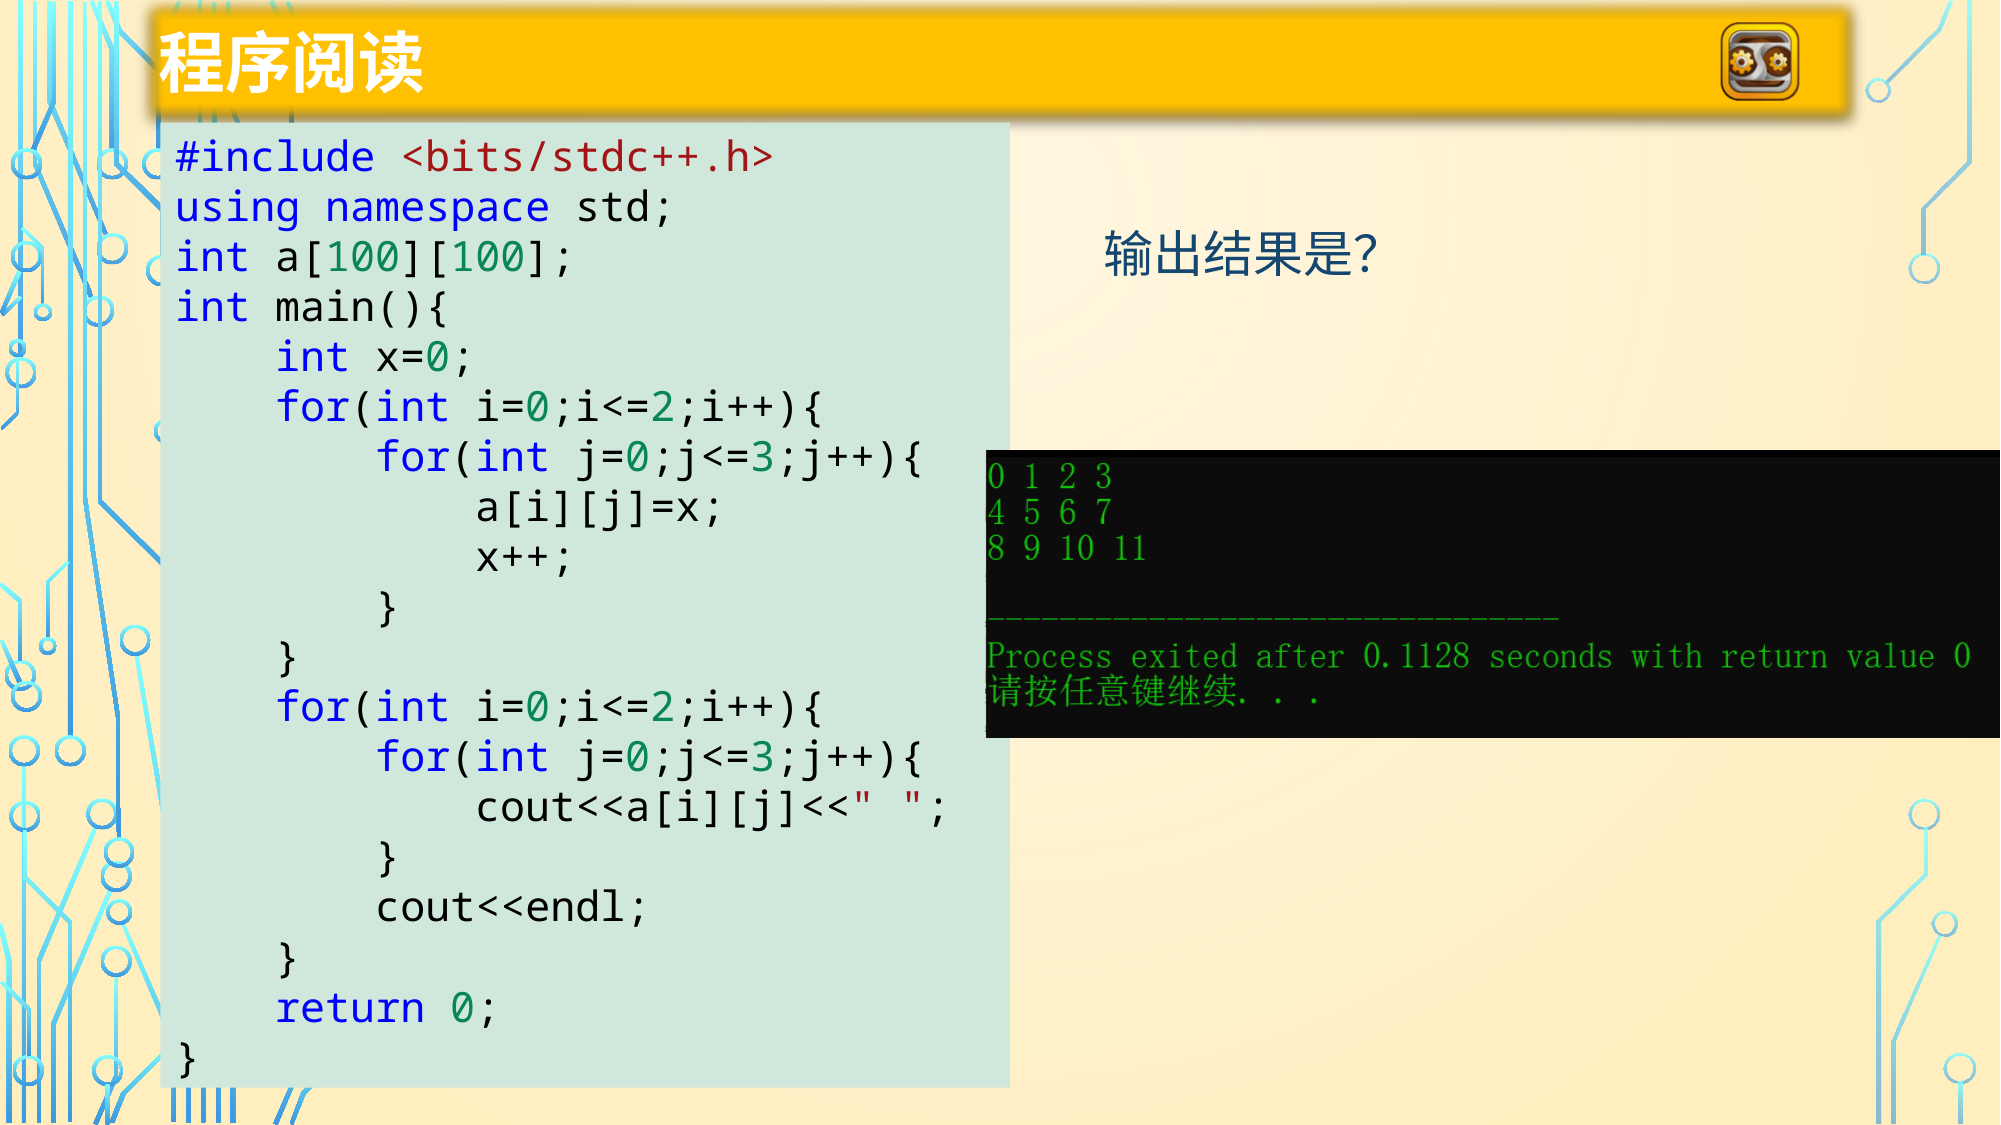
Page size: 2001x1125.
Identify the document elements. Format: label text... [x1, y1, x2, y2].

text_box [143, 0, 1857, 123]
picture [984, 450, 2000, 739]
text_box #include <bits/stdc++.h> using namespace std; int a[100][100]; int main(){ int x=0; for(int i=0;i<=2;i++){ for(int j=0;j<=3;j++){ a[i][j]=x; x++; } } for(int i=0;i<=2;i++){ for(int j=0;j<=3;j++){ cout<<a[i][j]<<" "; } cout<<endl; } return 0; } [160, 123, 1010, 1088]
text_box 输出结果是？ [1088, 154, 1555, 290]
